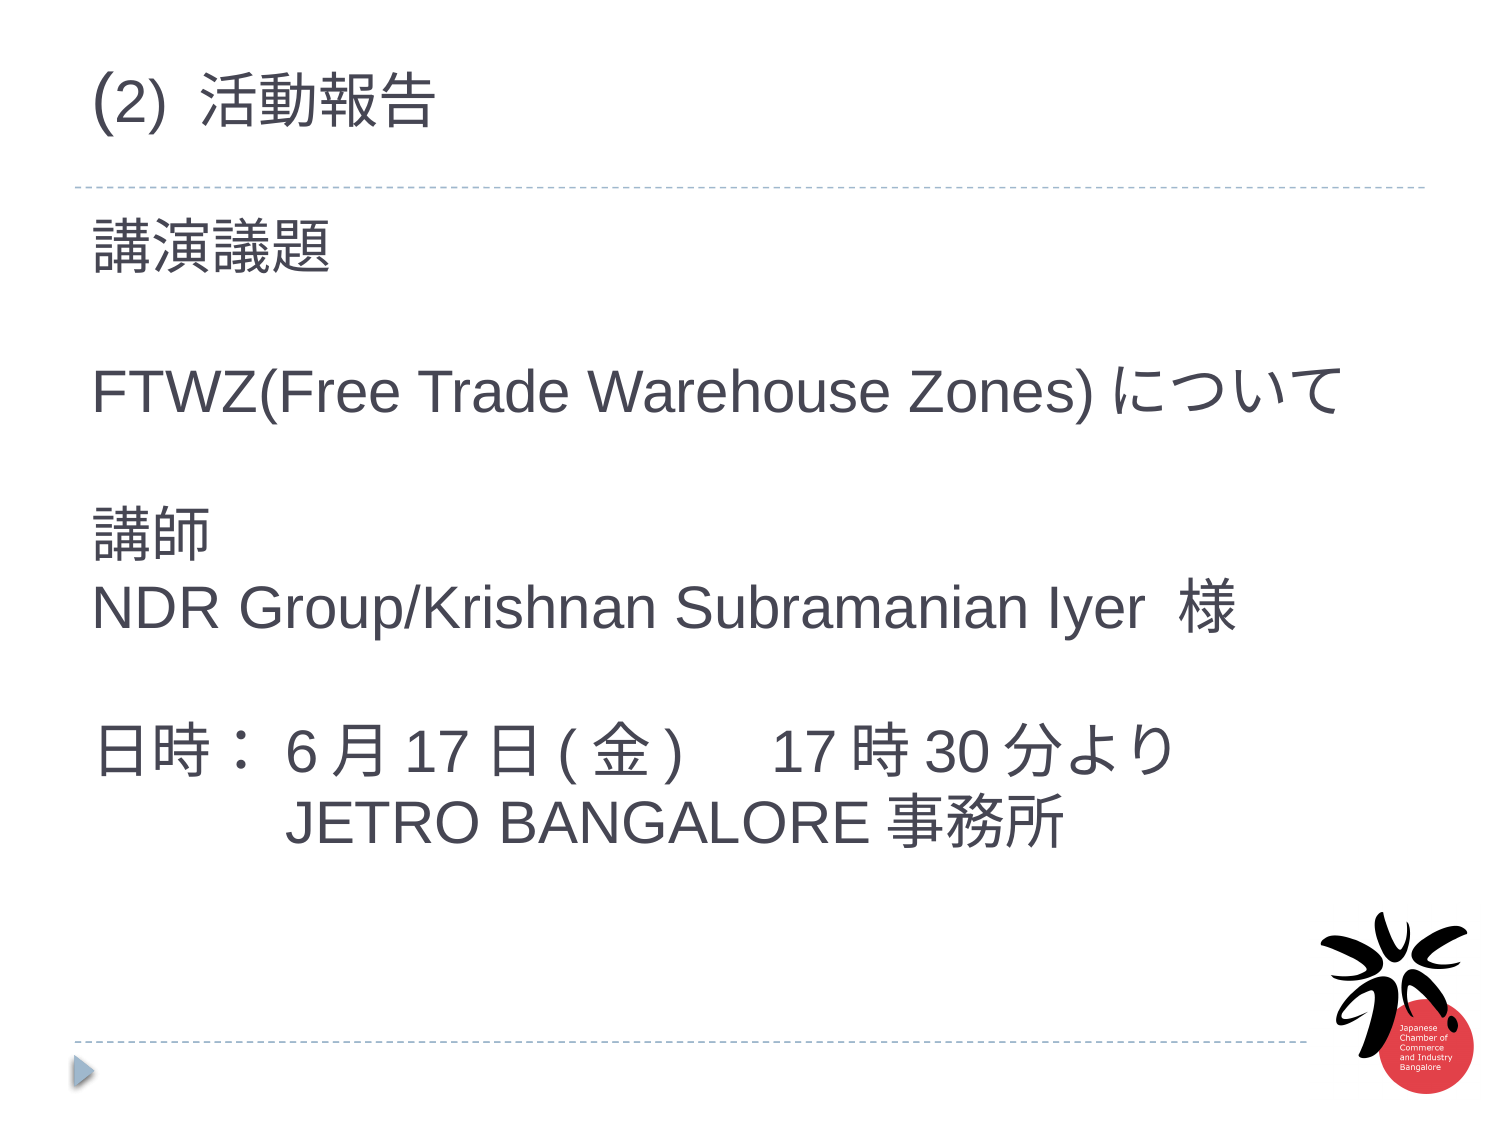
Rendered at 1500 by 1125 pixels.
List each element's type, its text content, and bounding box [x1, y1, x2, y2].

title (2) 活動報告 講演議題 FTWZ(Free Trade Warehouse Zones)について 講師 NDR Group/Krishnan Subramanian Iyer 様 日時：6月17日(金) 17時30分より JETRO BANGALORE事務所 [76, 42, 1471, 967]
picture [1309, 904, 1482, 1101]
